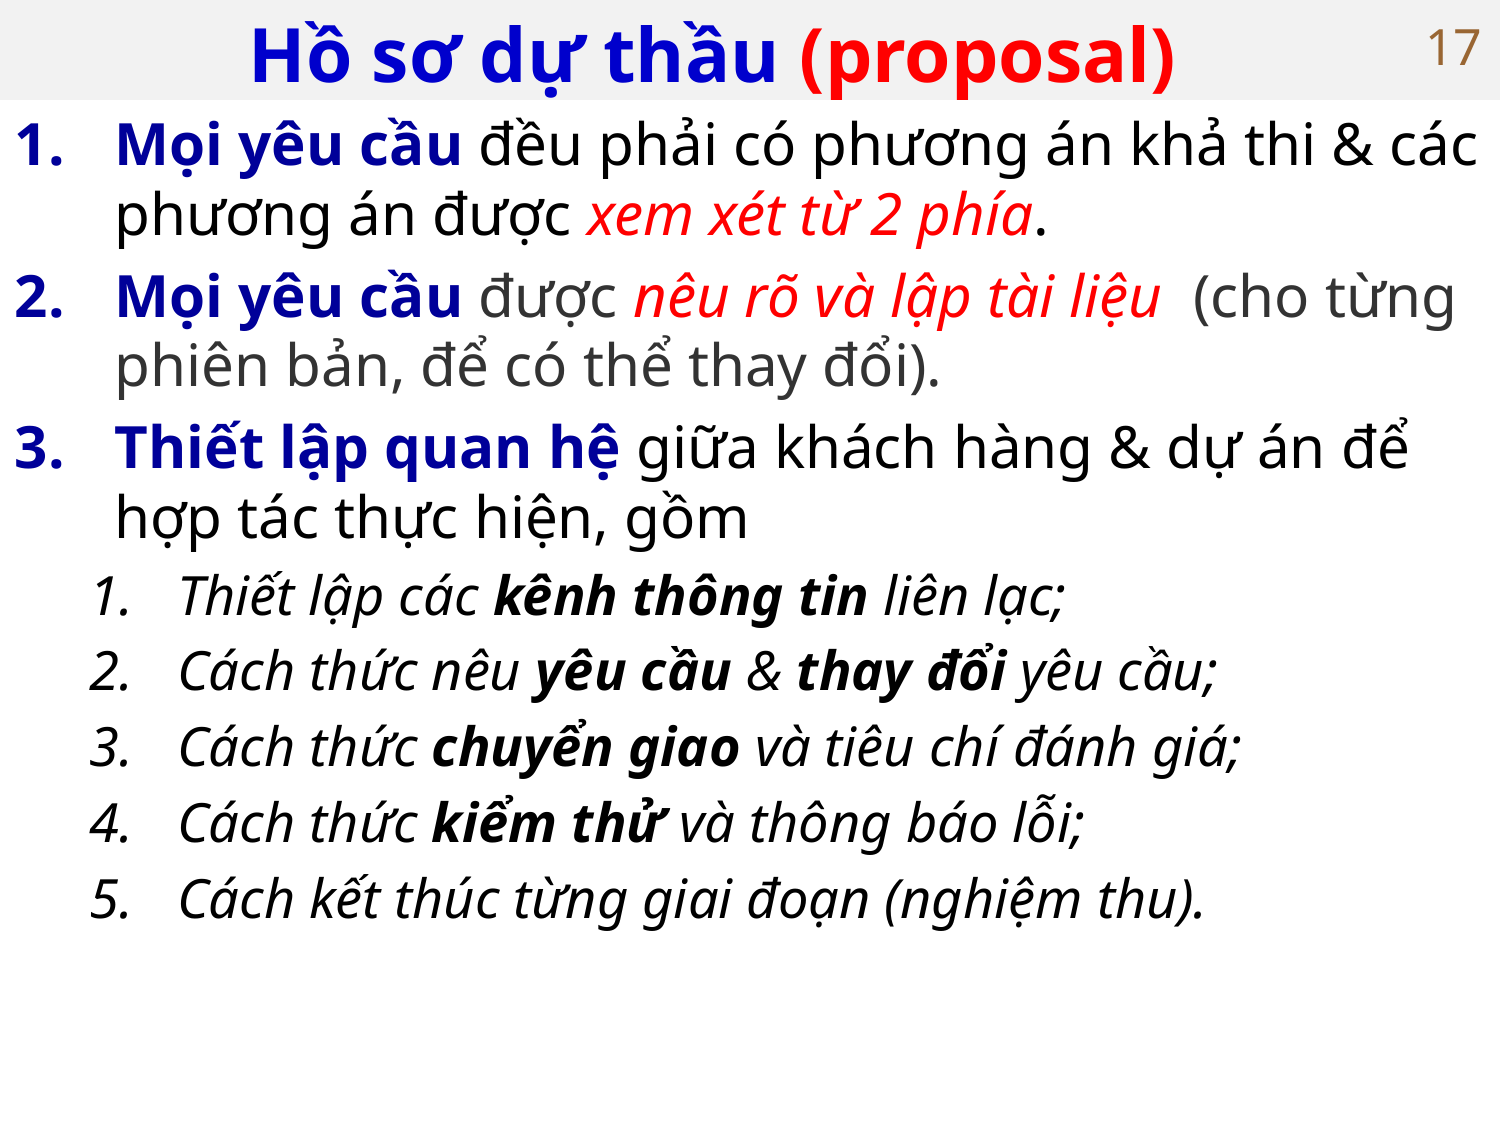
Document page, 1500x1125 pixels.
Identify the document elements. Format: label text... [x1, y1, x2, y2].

title Hồ sơ dự thầu (proposal) [0, 0, 1425, 99]
list Mọi yêu cầu đều phải có phương án khả thi & các phương án được xem xét từ 2 phía. Mọi yêu cầu được nêu rõ và lập tài liệu (cho từng phiên bản, để có thể thay đổi). Thiết lập quan hệ giữa khách hàng & dự án để hợp tác thực hiện, gồm Thiết lập các kênh thông tin liên lạc; Cách thức nêu yêu cầu & thay đổi yêu cầu; Cách thức chuyển giao và tiêu chí đánh giá; Cách thức kiểm thử và thông báo lỗi; Cách kết thúc từng giai đoạn (nghiệm thu). [0, 99, 1500, 1125]
slide_number 17 [1425, 0, 1500, 100]
